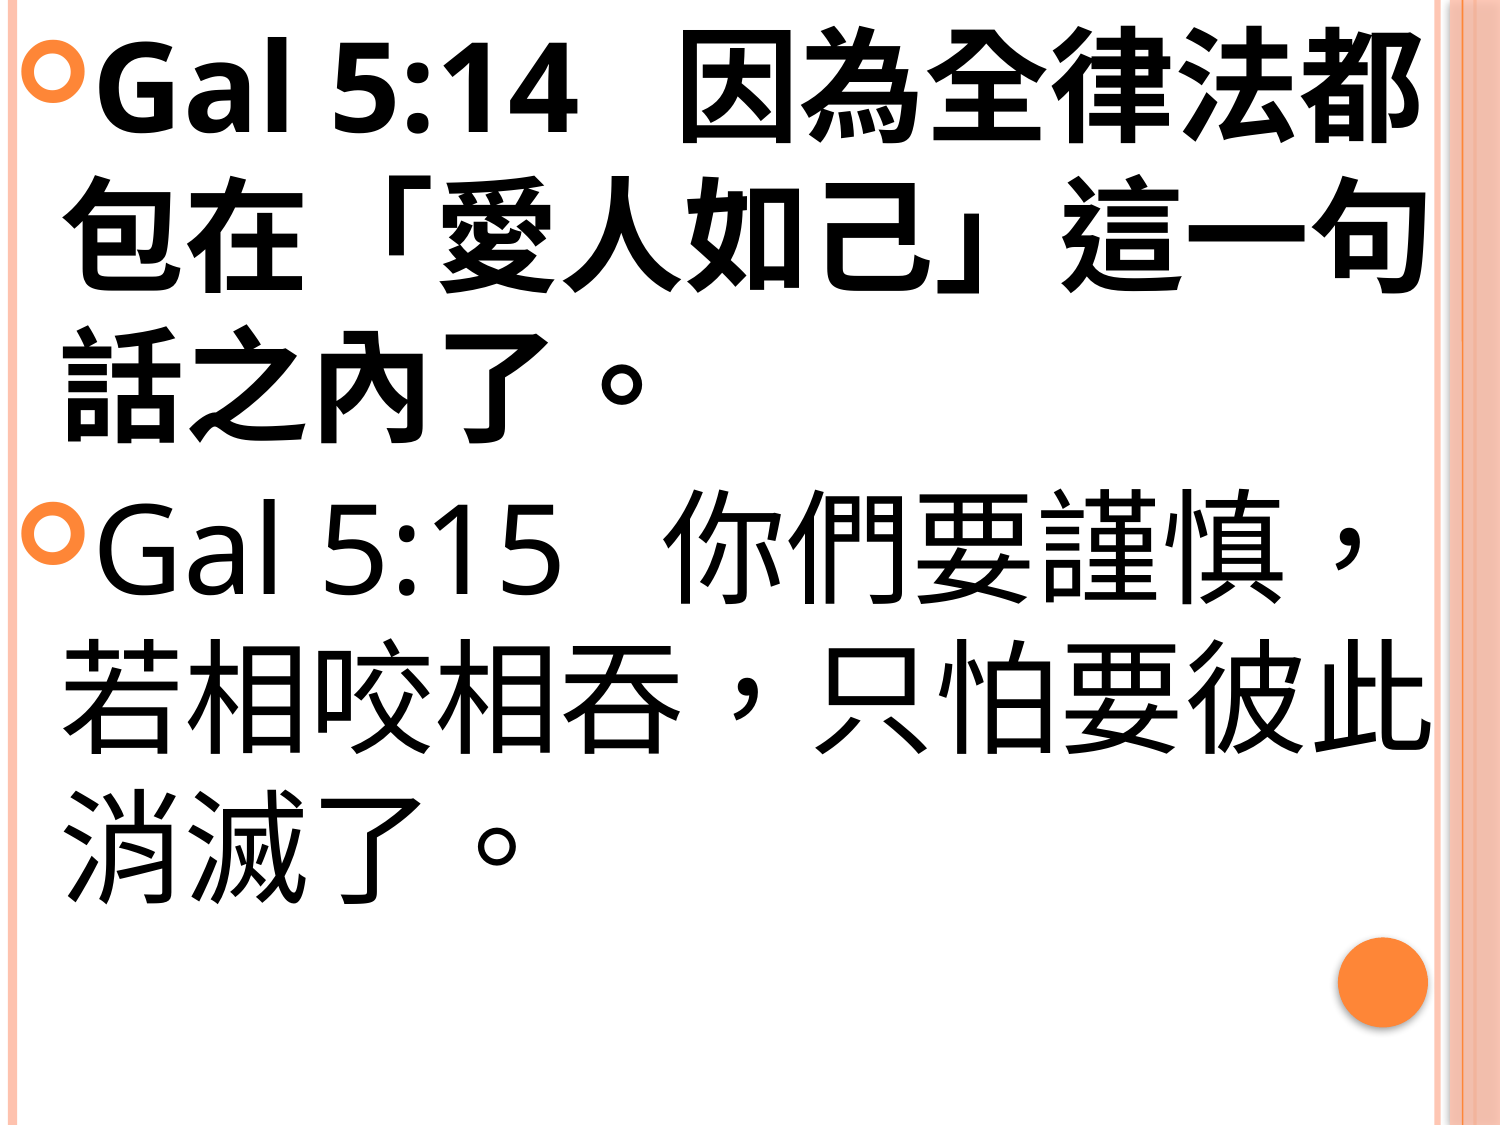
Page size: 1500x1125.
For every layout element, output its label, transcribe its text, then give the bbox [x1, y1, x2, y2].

list Gal 5:14 因為全律法都包在「愛人如己」這一句話之內了。 Gal 5:15 你們要謹慎，若相咬相吞，只怕要彼此消滅了。 [0, 0, 1500, 1125]
